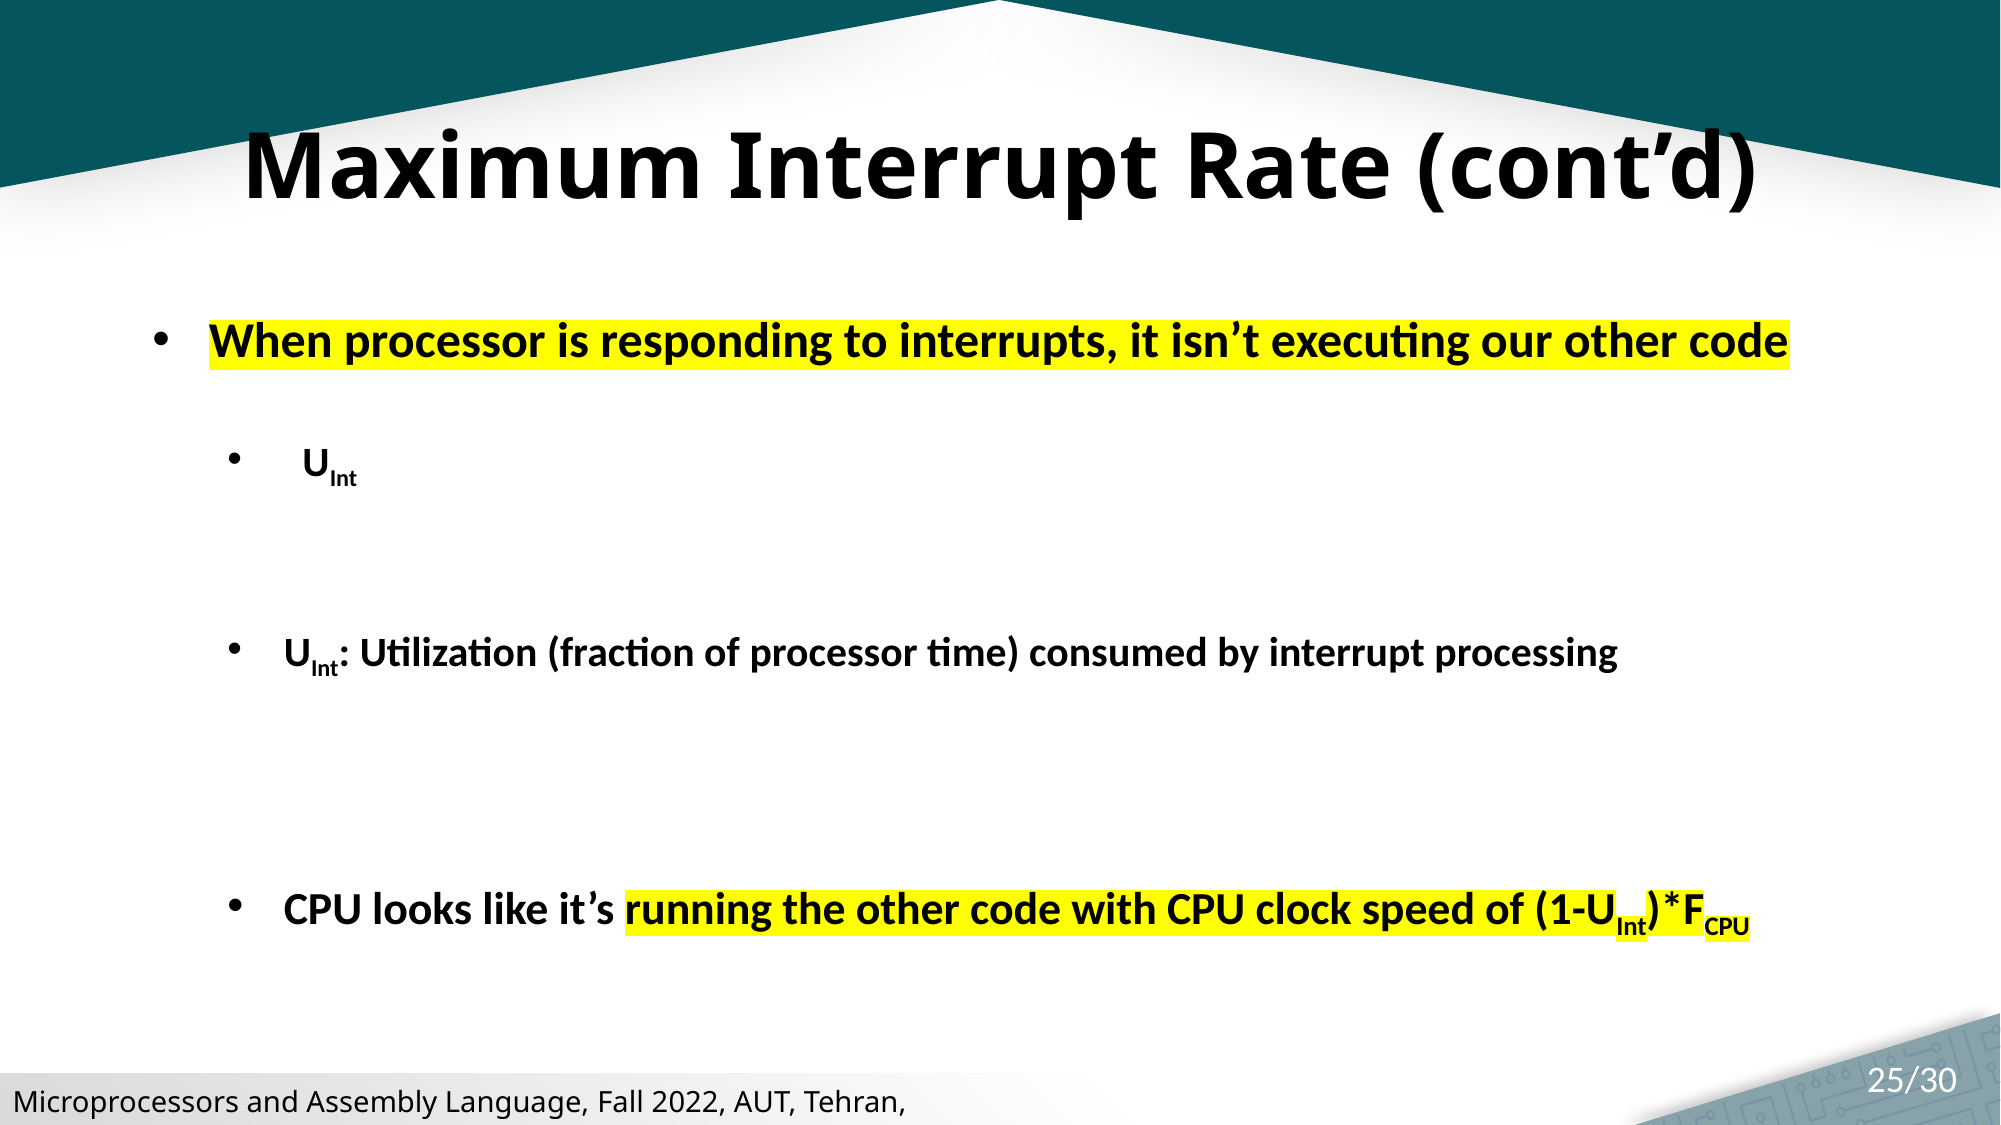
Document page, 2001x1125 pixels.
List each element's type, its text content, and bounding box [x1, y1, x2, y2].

title Maximum Interrupt Rate (cont’d) [137, 59, 1863, 278]
slide_number 25/30 [1522, 1047, 1973, 1108]
